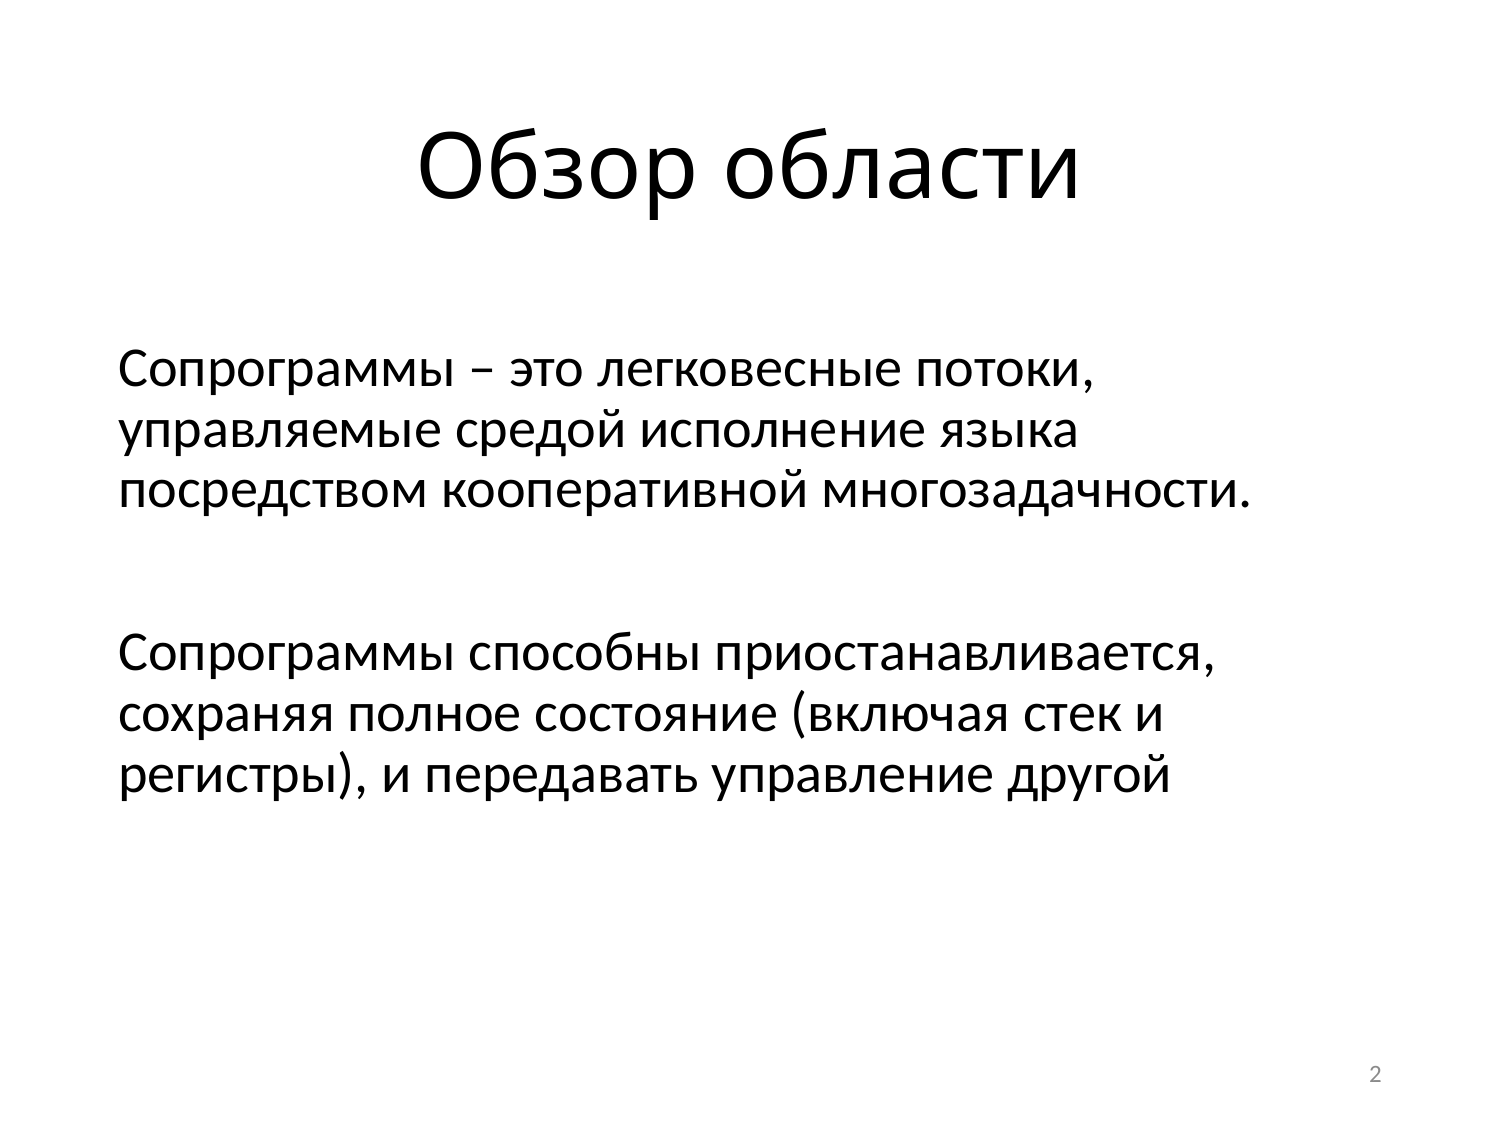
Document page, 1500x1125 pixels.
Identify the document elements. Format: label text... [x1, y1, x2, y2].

list Сопрограммы – это легковесные потоки, управляемые средой исполнение языка посредством кооперативной многозадачности. Сопрограммы способны приостанавливается, сохраняя полное состояние (включая стек и регистры), и передавать управление другой [103, 330, 1397, 901]
slide_number 2 [1059, 1042, 1397, 1103]
title Обзор области [103, 59, 1397, 278]
